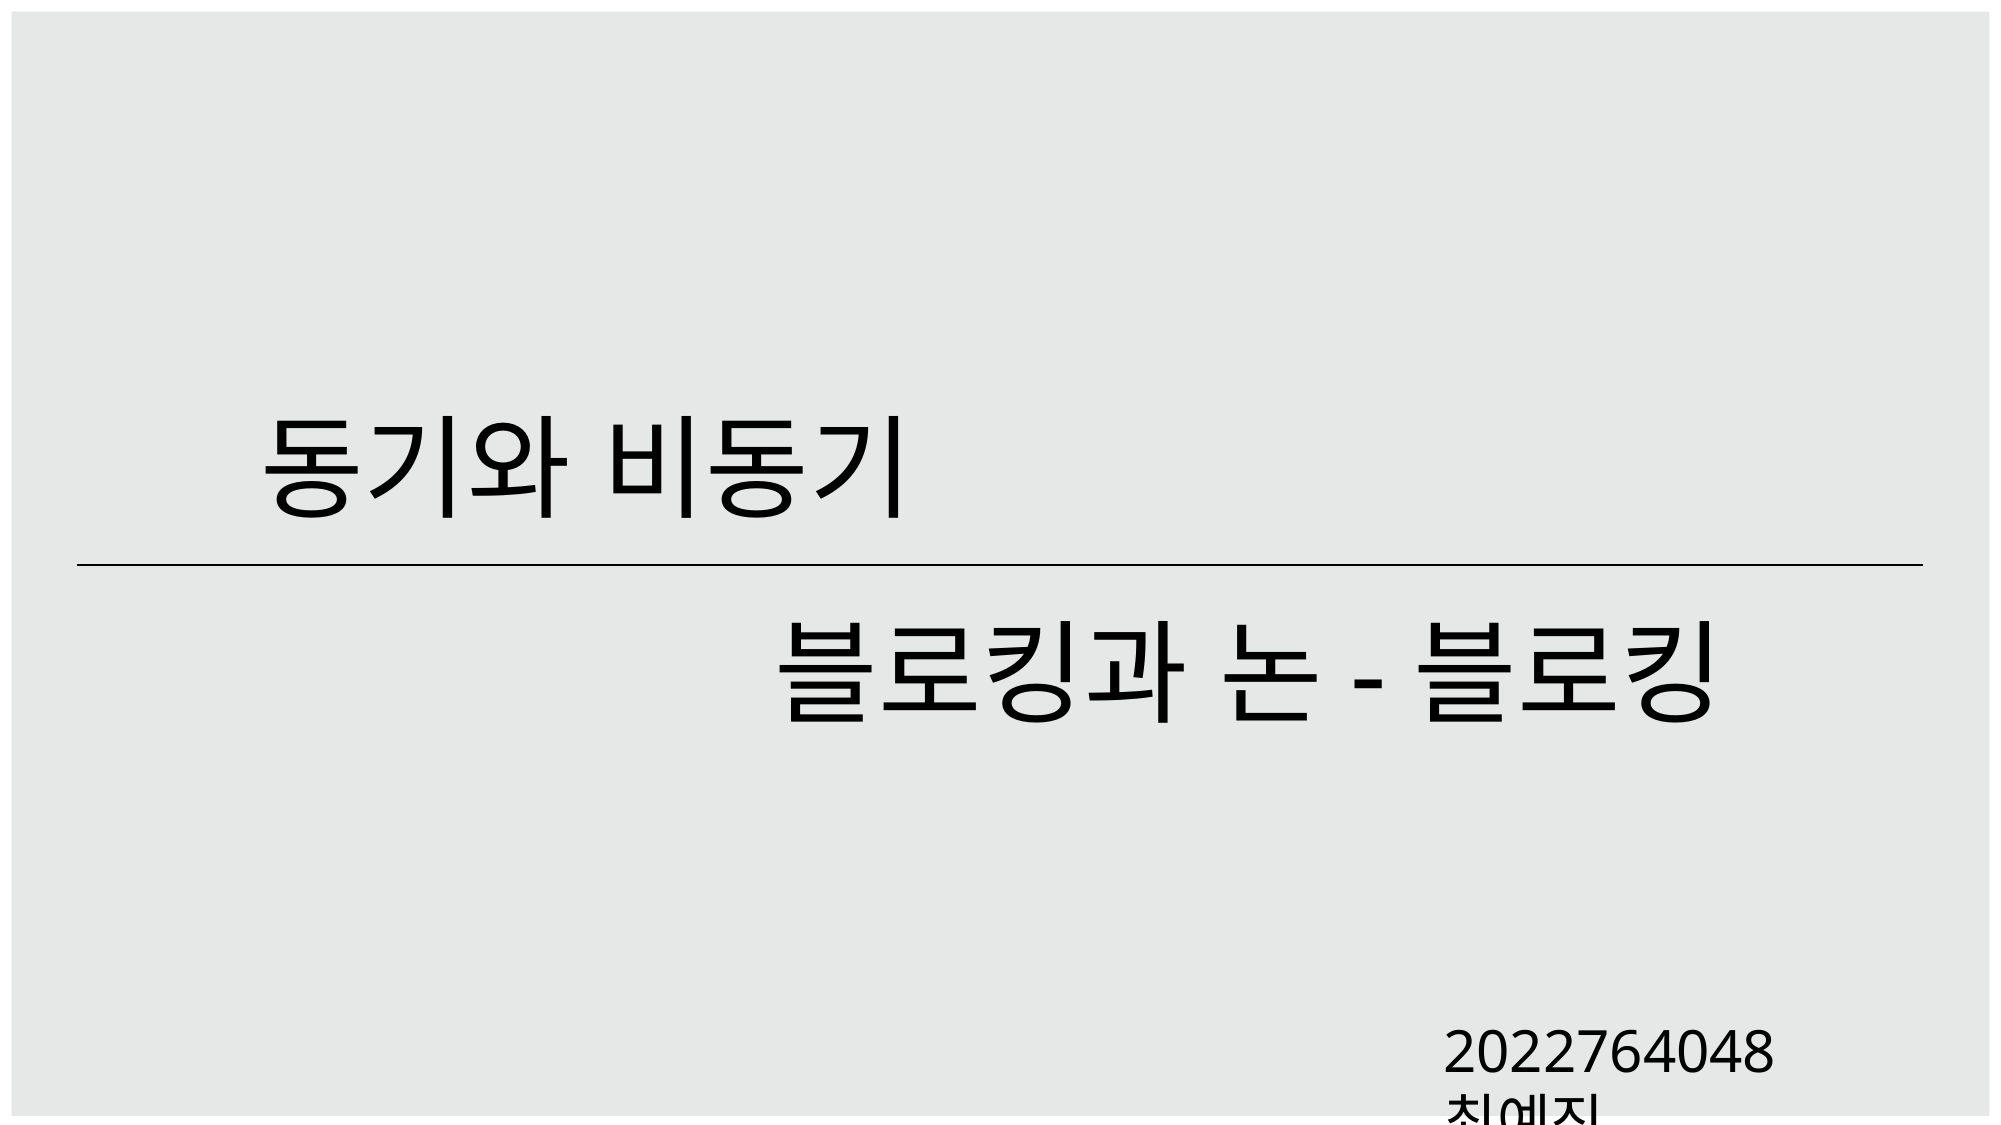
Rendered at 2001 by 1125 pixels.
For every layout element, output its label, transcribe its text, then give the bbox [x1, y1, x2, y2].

text_box 블로킹과 논-블로킹 [759, 595, 1740, 745]
text_box 동기와 비동기 [245, 389, 1000, 540]
text_box [11, 11, 1990, 1117]
text_box 2022764048 최예진 [1428, 1006, 1977, 1125]
